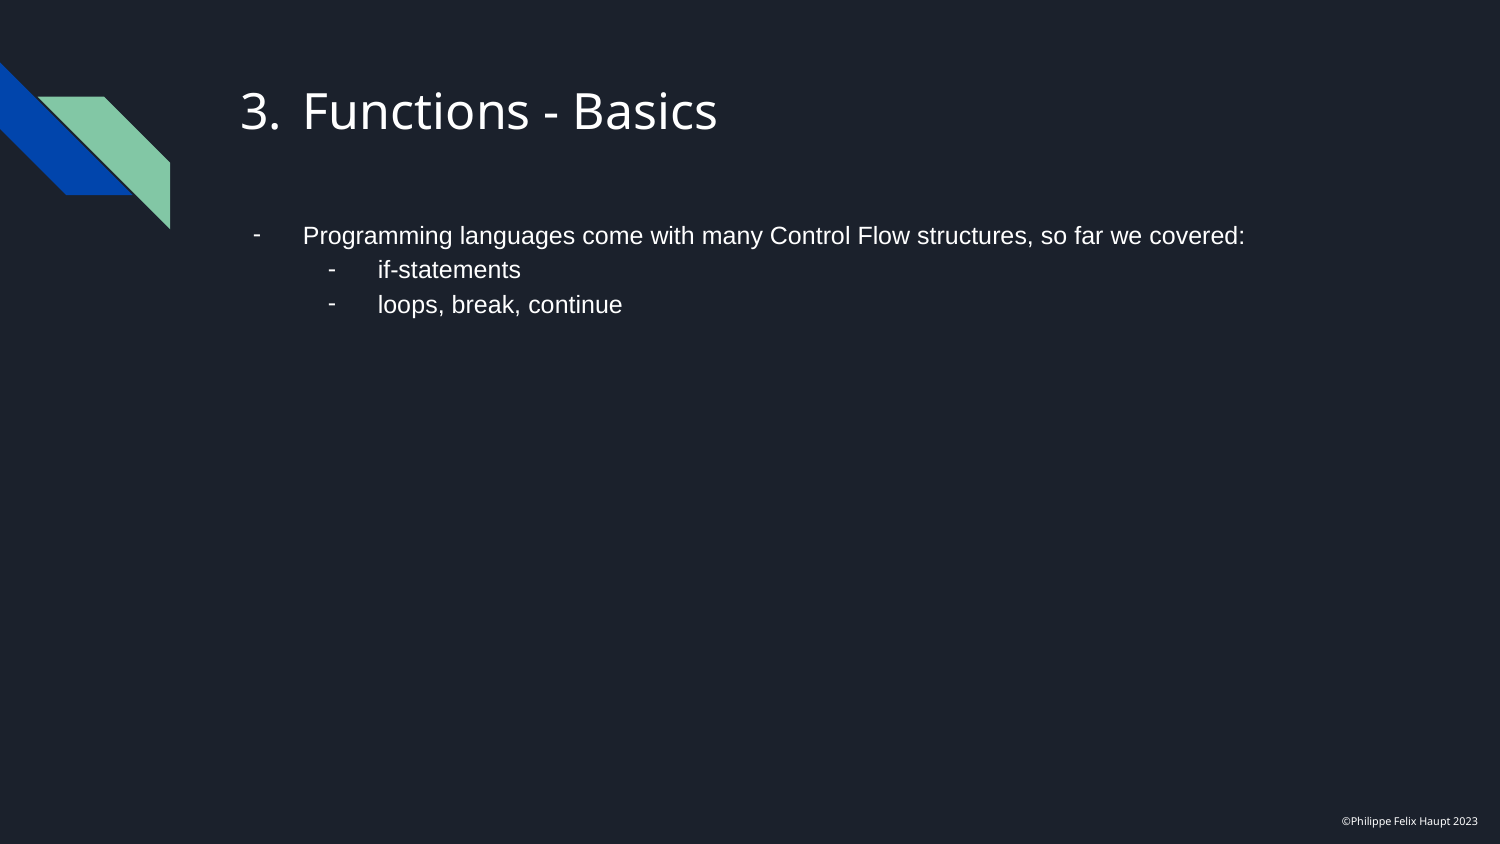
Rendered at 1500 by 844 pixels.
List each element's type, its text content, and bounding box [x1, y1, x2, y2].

text_box ©Philippe Felix Haupt 2023 [1326, 801, 1500, 844]
title Functions - Basics [212, 64, 1368, 215]
list Programming languages come with many Control Flow structures, so far we covered: if-statements loops, break, continue [212, 215, 1368, 719]
